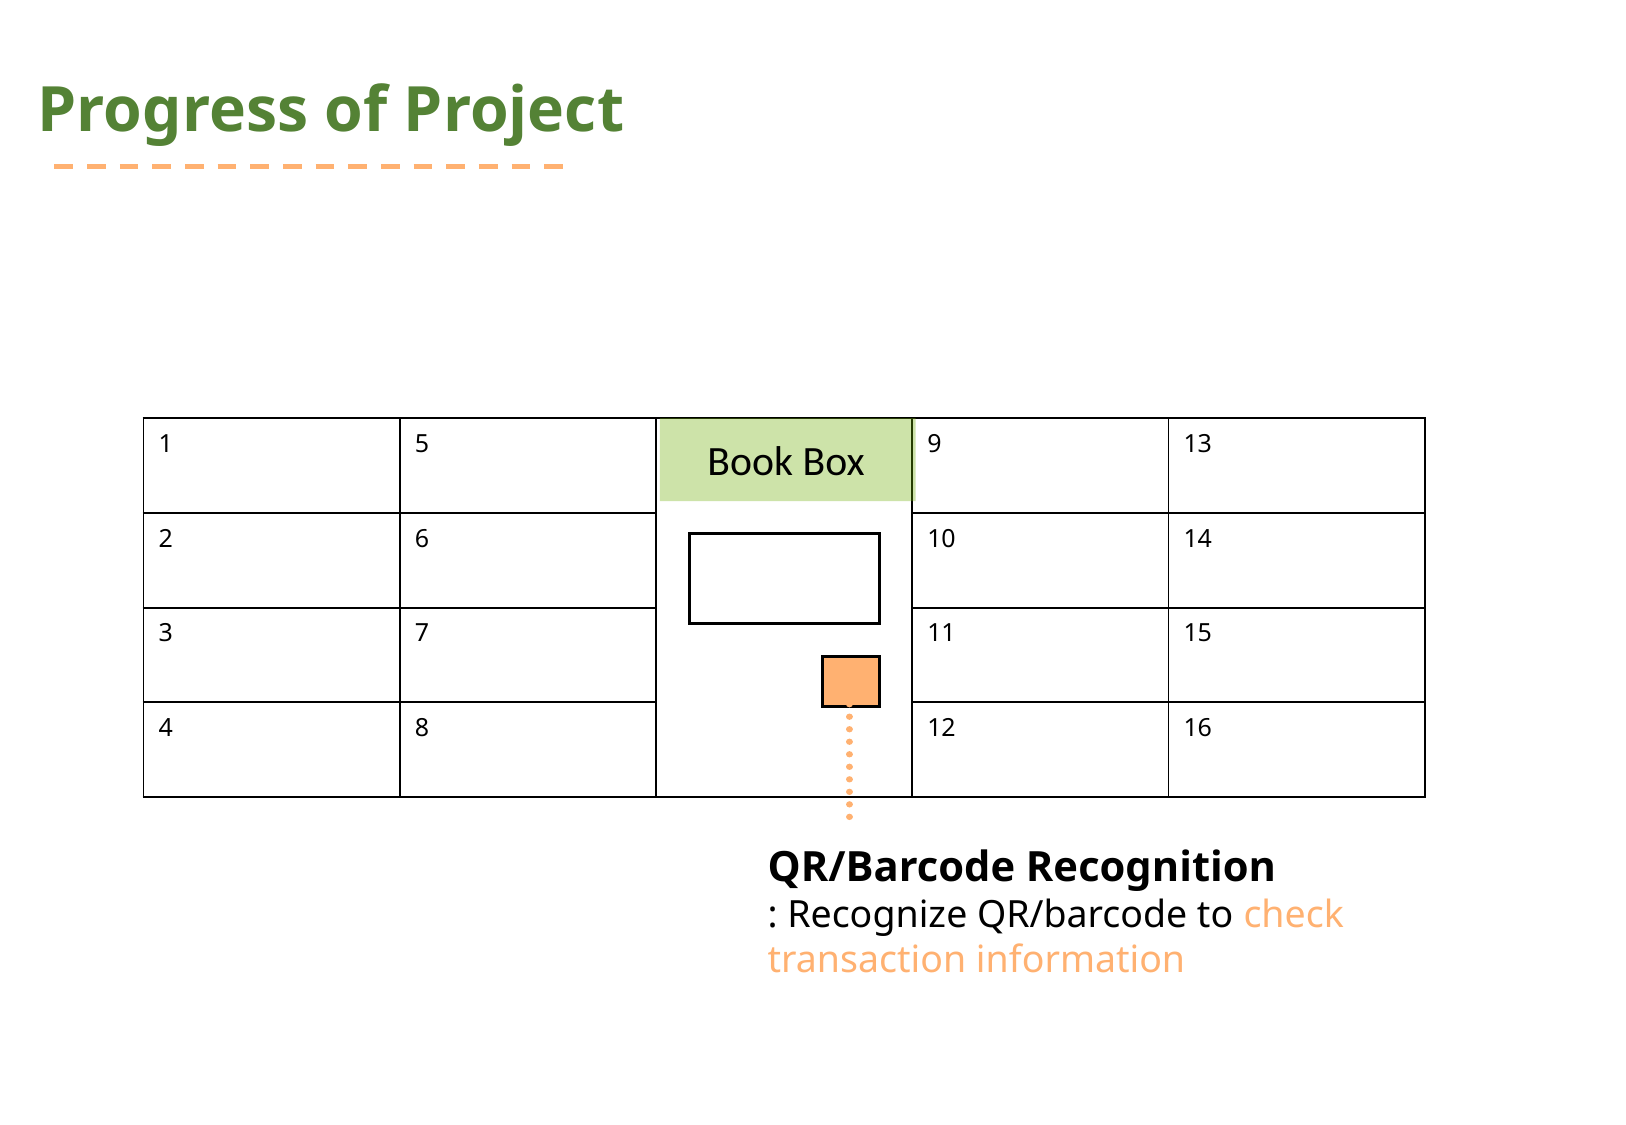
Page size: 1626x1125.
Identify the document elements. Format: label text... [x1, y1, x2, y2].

table_cell 15 [1169, 609, 1424, 701]
table_cell 16 [1169, 703, 1424, 796]
text_box [688, 533, 880, 625]
text_box QR/Barcode Recognition : Recognize QR/barcode to check transaction information [753, 832, 1453, 988]
table_header [657, 419, 911, 796]
table_cell 2 [144, 514, 399, 607]
table_header 5 [401, 419, 655, 512]
table_cell 6 [401, 514, 655, 607]
table_cell 3 [144, 609, 399, 701]
text_box [821, 655, 880, 707]
table_cell 8 [401, 703, 655, 796]
table_cell 12 [913, 703, 1168, 796]
table_cell 11 [913, 609, 1168, 701]
table_header 13 [1169, 419, 1424, 512]
table_cell 10 [913, 514, 1168, 607]
text_box Progress of Project [0, 56, 805, 191]
table_header 9 [913, 419, 1168, 512]
table_cell 7 [401, 609, 655, 701]
table_cell 14 [1169, 514, 1424, 607]
table_header 1 [144, 419, 399, 512]
text_box Book Box [692, 426, 883, 492]
table_cell 4 [144, 703, 399, 796]
text_box [659, 417, 917, 502]
